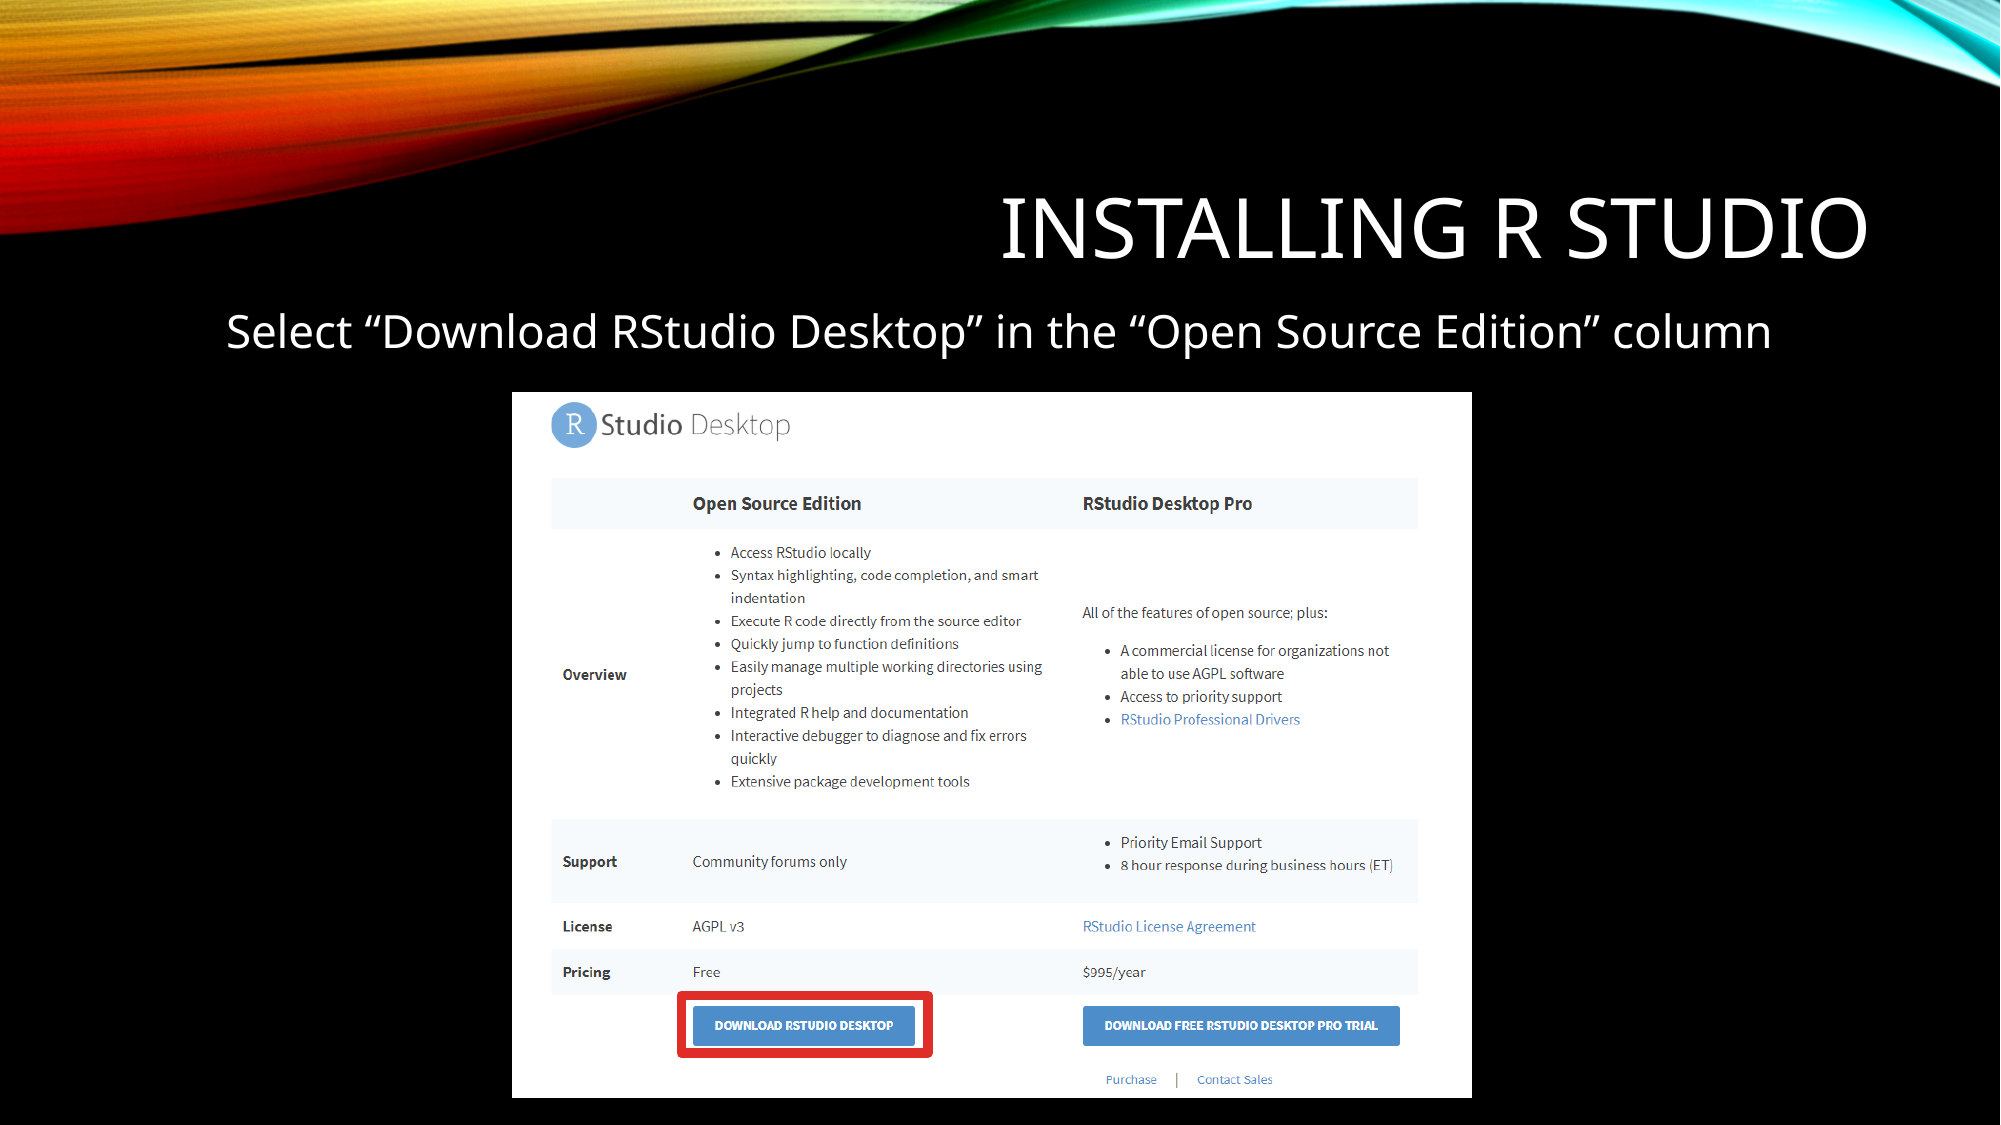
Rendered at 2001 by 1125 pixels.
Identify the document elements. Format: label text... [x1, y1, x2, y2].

title Installing R STUDIO [474, 125, 1888, 275]
picture [0, 0, 2000, 237]
picture [512, 391, 1473, 1098]
list Select “Download RStudio Desktop” in the “Open Source Edition” column [112, 275, 1888, 393]
